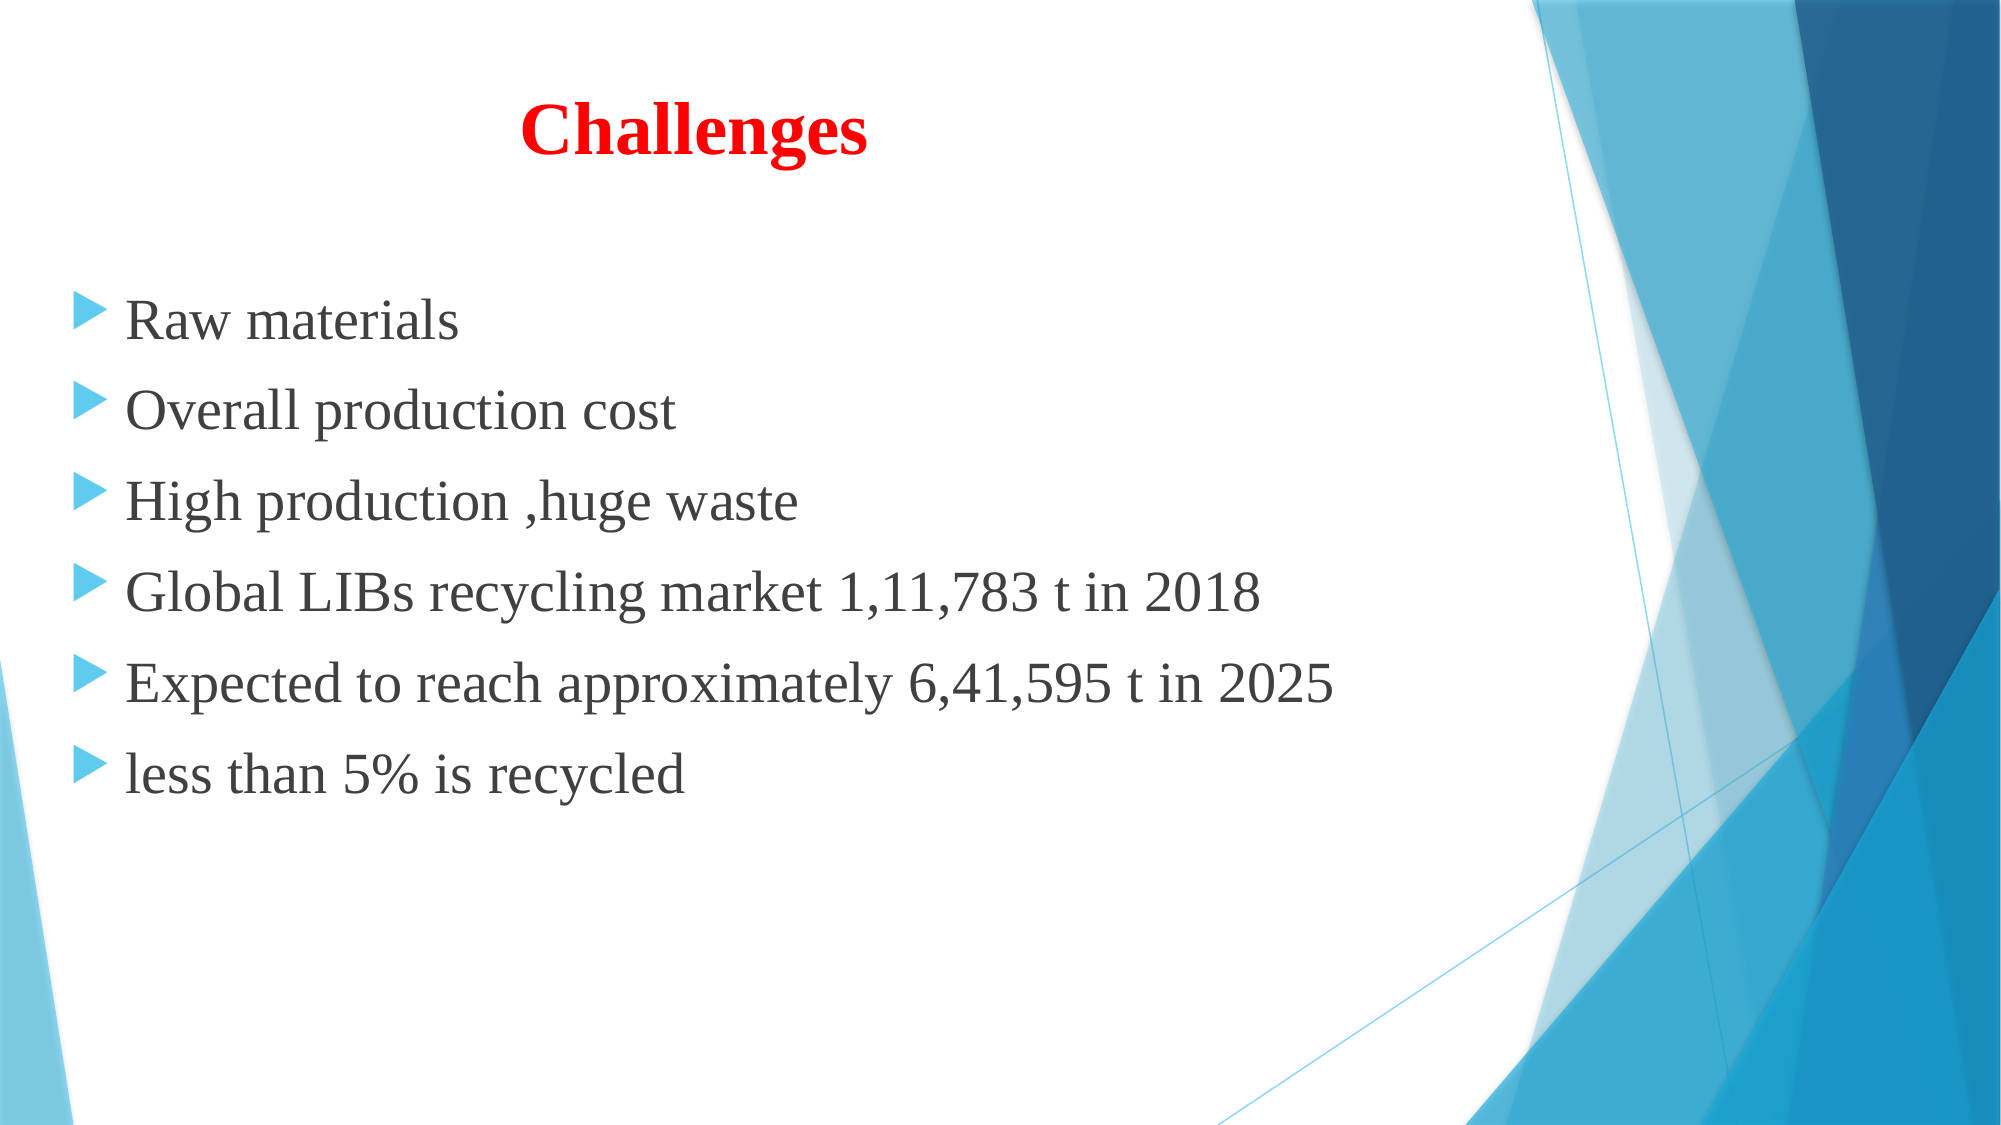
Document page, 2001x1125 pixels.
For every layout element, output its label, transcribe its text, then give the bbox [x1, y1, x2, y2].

list Challenges Raw materials Overall production cost High production ,huge waste Global LIBs recycling market 1,11,783 t in 2018 Expected to reach approximately 6,41,595 t in 2025 less than 5% is recycled [54, 71, 1465, 992]
